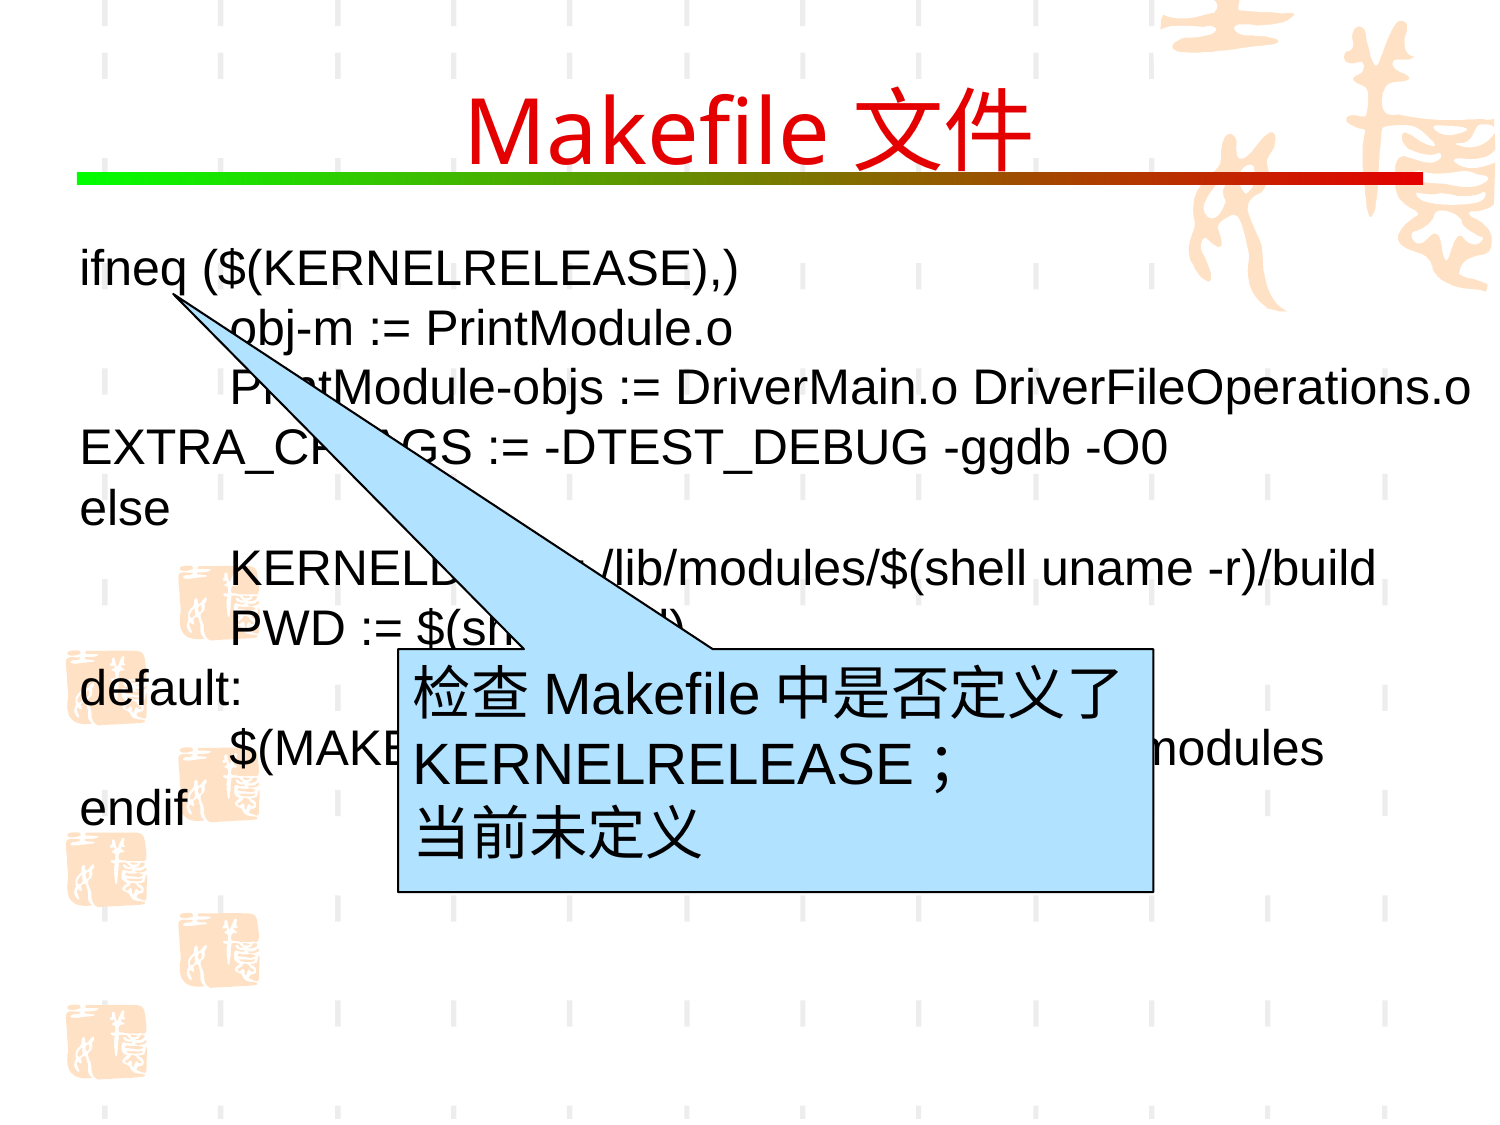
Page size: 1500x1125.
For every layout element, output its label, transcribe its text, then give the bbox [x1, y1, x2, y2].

text_box ifneq ($(KERNELRELEASE),) obj-m := PrintModule.o PrintModule-objs := DriverMain.o DriverFileOperations.o EXTRA_CFLAGS := -DTEST_DEBUG -ggdb -O0 else KERNELDIR ?= /lib/modules/$(shell uname -r)/build PWD := $(shell pwd) default: $(MAKE) -C $(KERNELDIR) M=$(PWD) modules endif [64, 227, 1500, 843]
text_box 检查Makefile中是否定义了 KERNELRELEASE； 当前未定义 [173, 293, 1154, 893]
title Makefile文件 [48, 44, 1451, 219]
